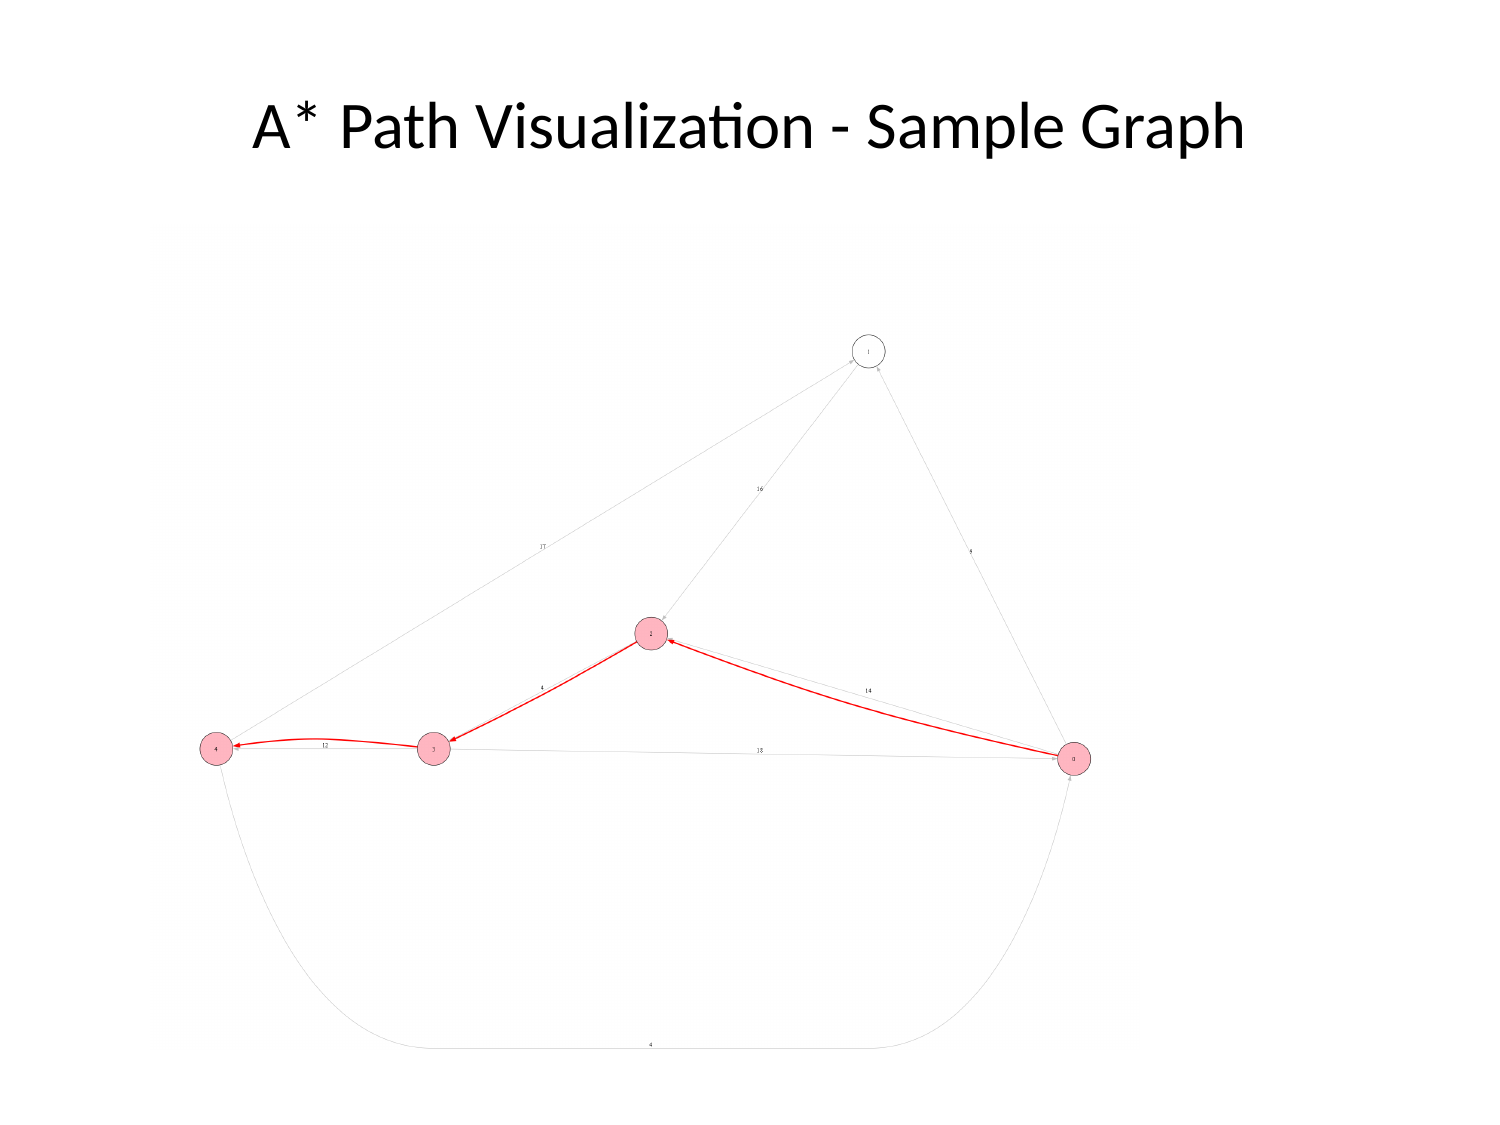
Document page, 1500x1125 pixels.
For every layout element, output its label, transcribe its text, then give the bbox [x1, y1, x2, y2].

text_box A* Path Visualization - Sample Graph [237, 74, 1263, 170]
picture [149, 224, 1141, 1051]
